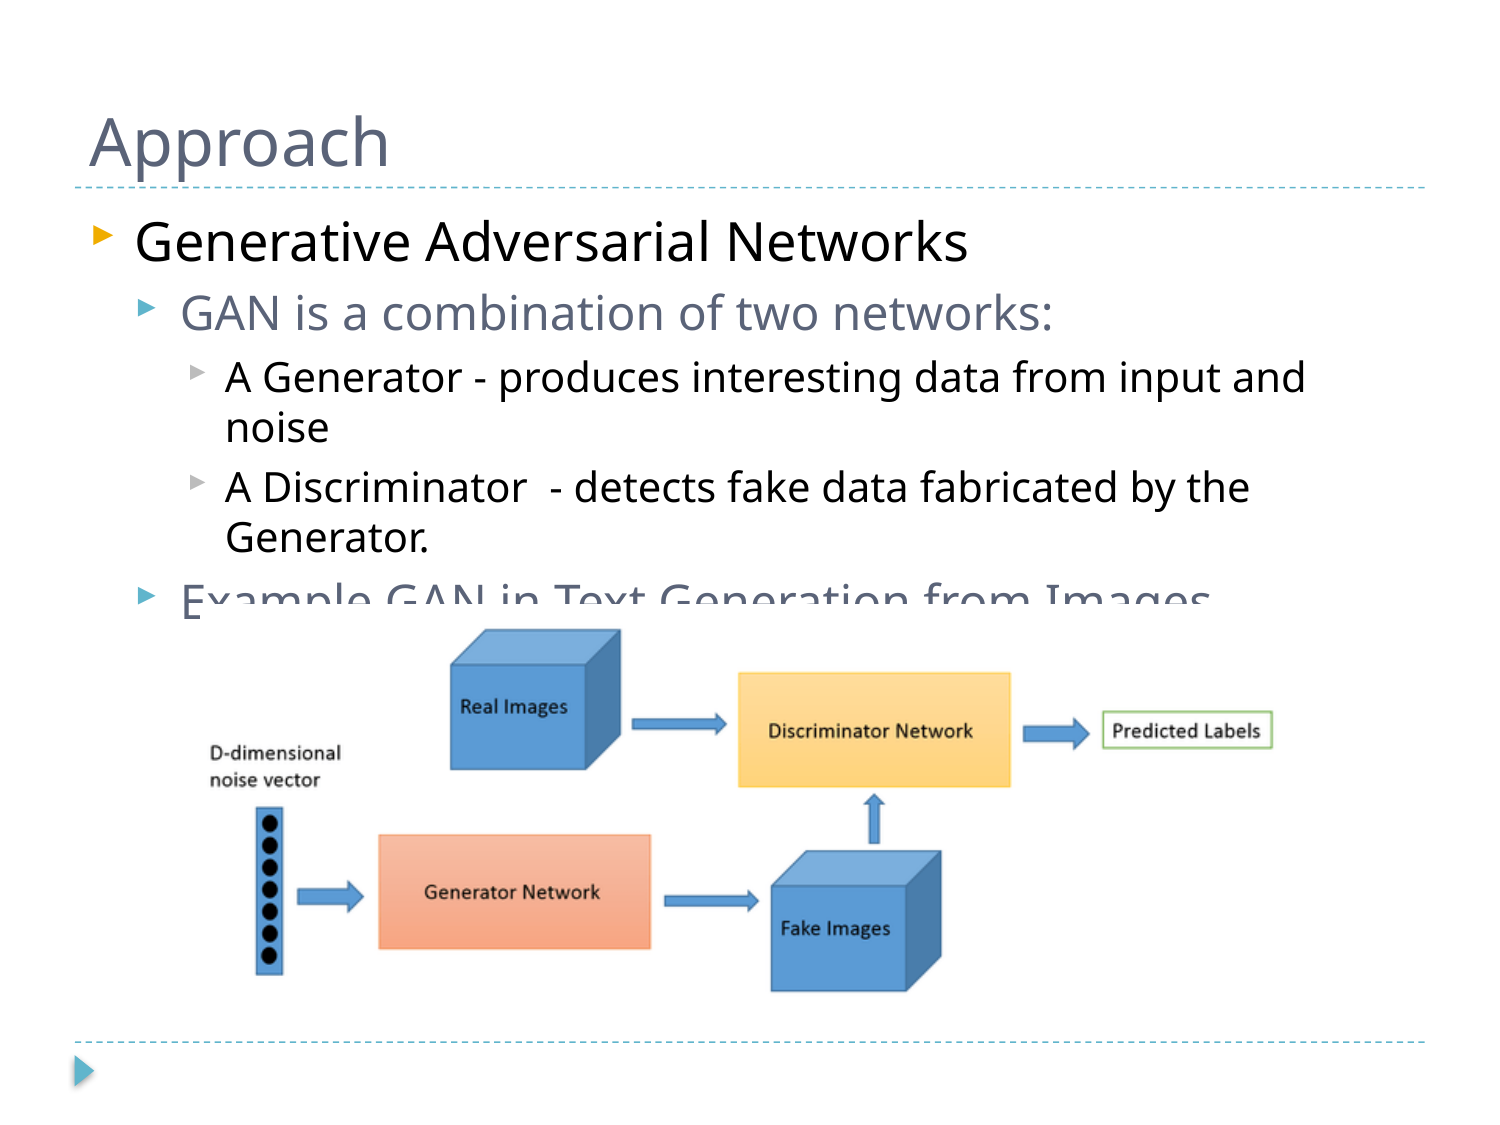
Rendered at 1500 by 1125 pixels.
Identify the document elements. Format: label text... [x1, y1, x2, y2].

picture [200, 604, 1300, 1009]
list Generative Adversarial Networks GAN is a combination of two networks: A Generator - produces interesting data from input and noise A Discriminator - detects fake data fabricated by the Generator. Example GAN in Text Generation from Images. [75, 200, 1425, 1010]
title Approach [75, 24, 1425, 188]
